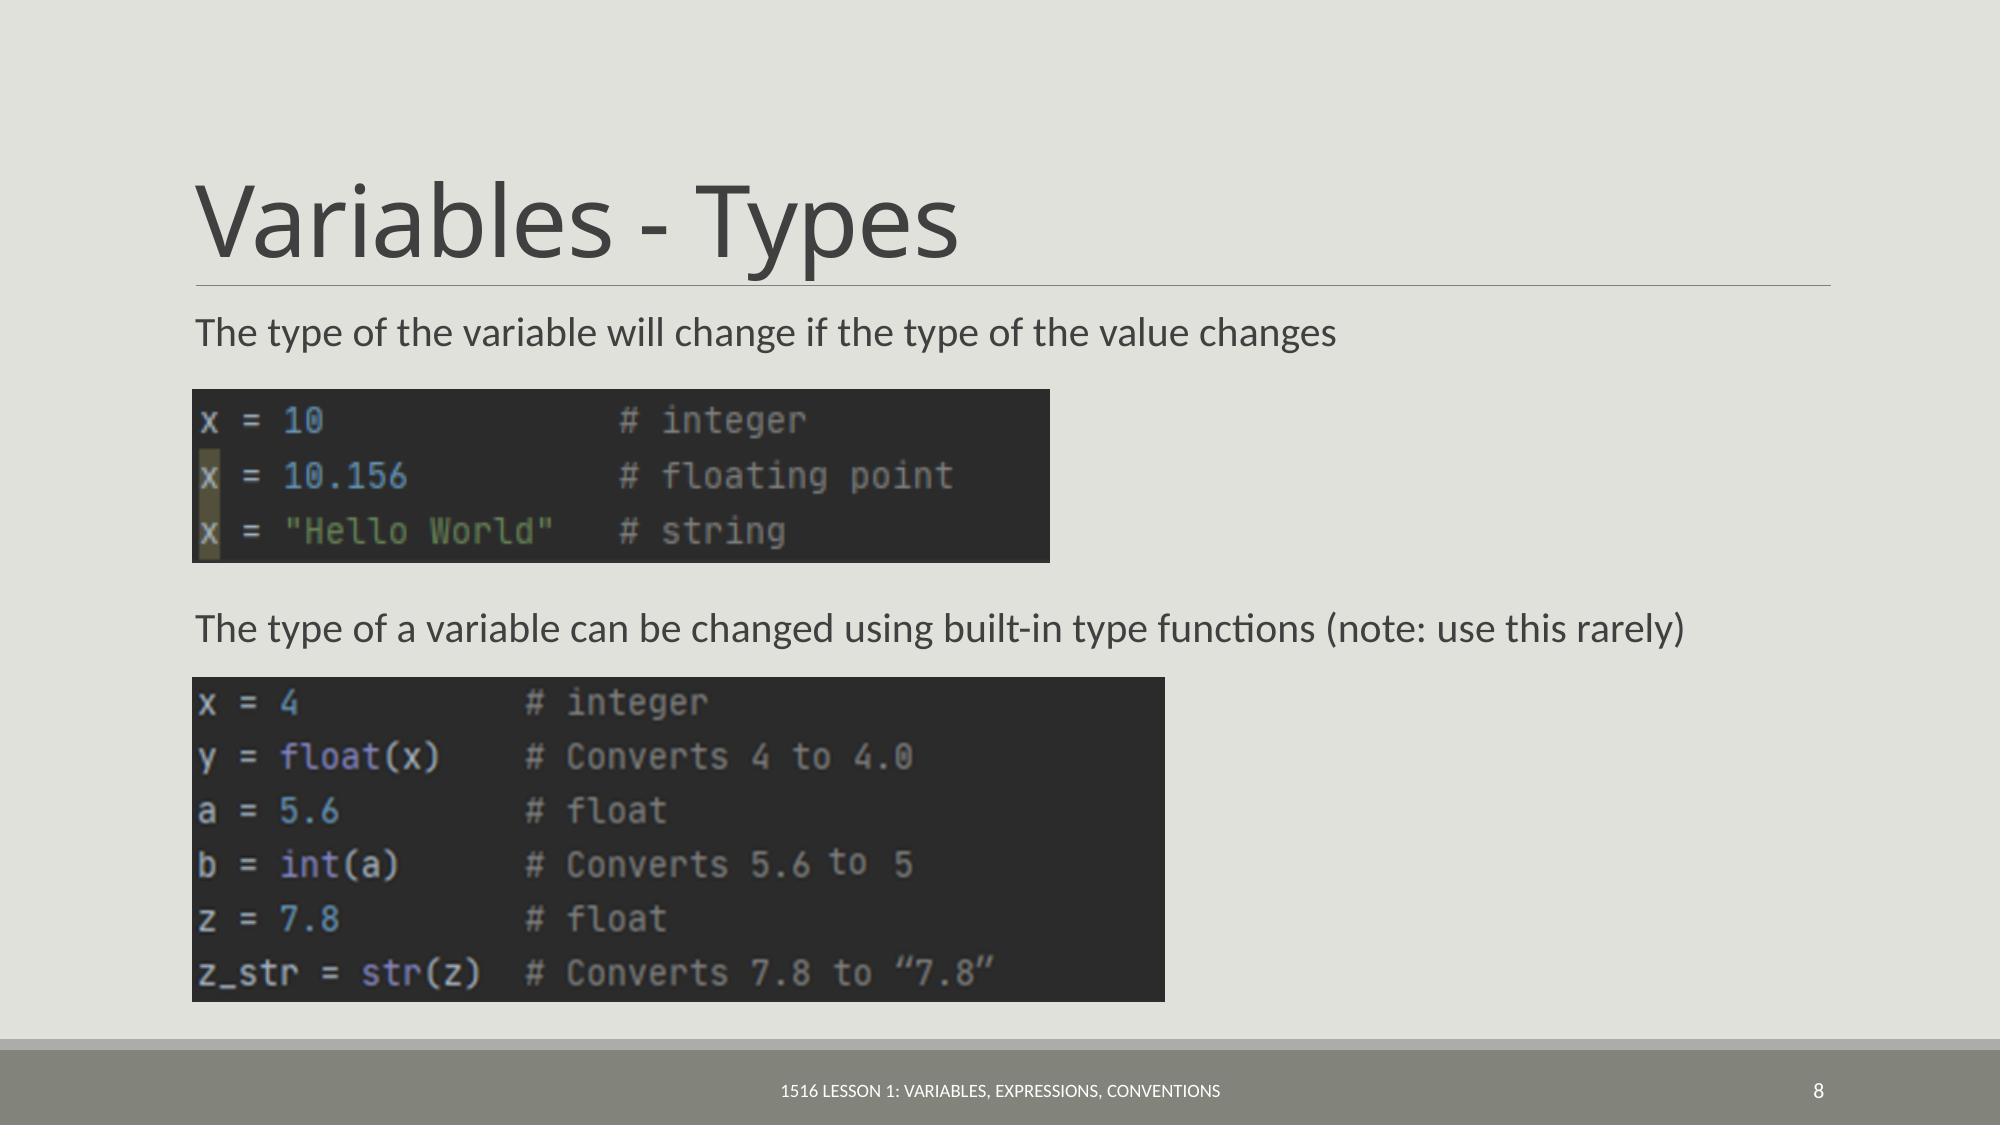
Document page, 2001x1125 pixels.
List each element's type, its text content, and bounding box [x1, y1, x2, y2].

footer 1516 Lesson 1: Variables, Expressions, Conventions [604, 1059, 1396, 1120]
list The type of the variable will change if the type of the value changes The type of a variable can be changed using built-in type functions (note: use this rarely) [180, 302, 1830, 963]
picture [192, 388, 1050, 563]
picture [192, 677, 1165, 1002]
title Variables - Types [180, 47, 1830, 285]
slide_number 8 [1624, 1059, 1840, 1120]
